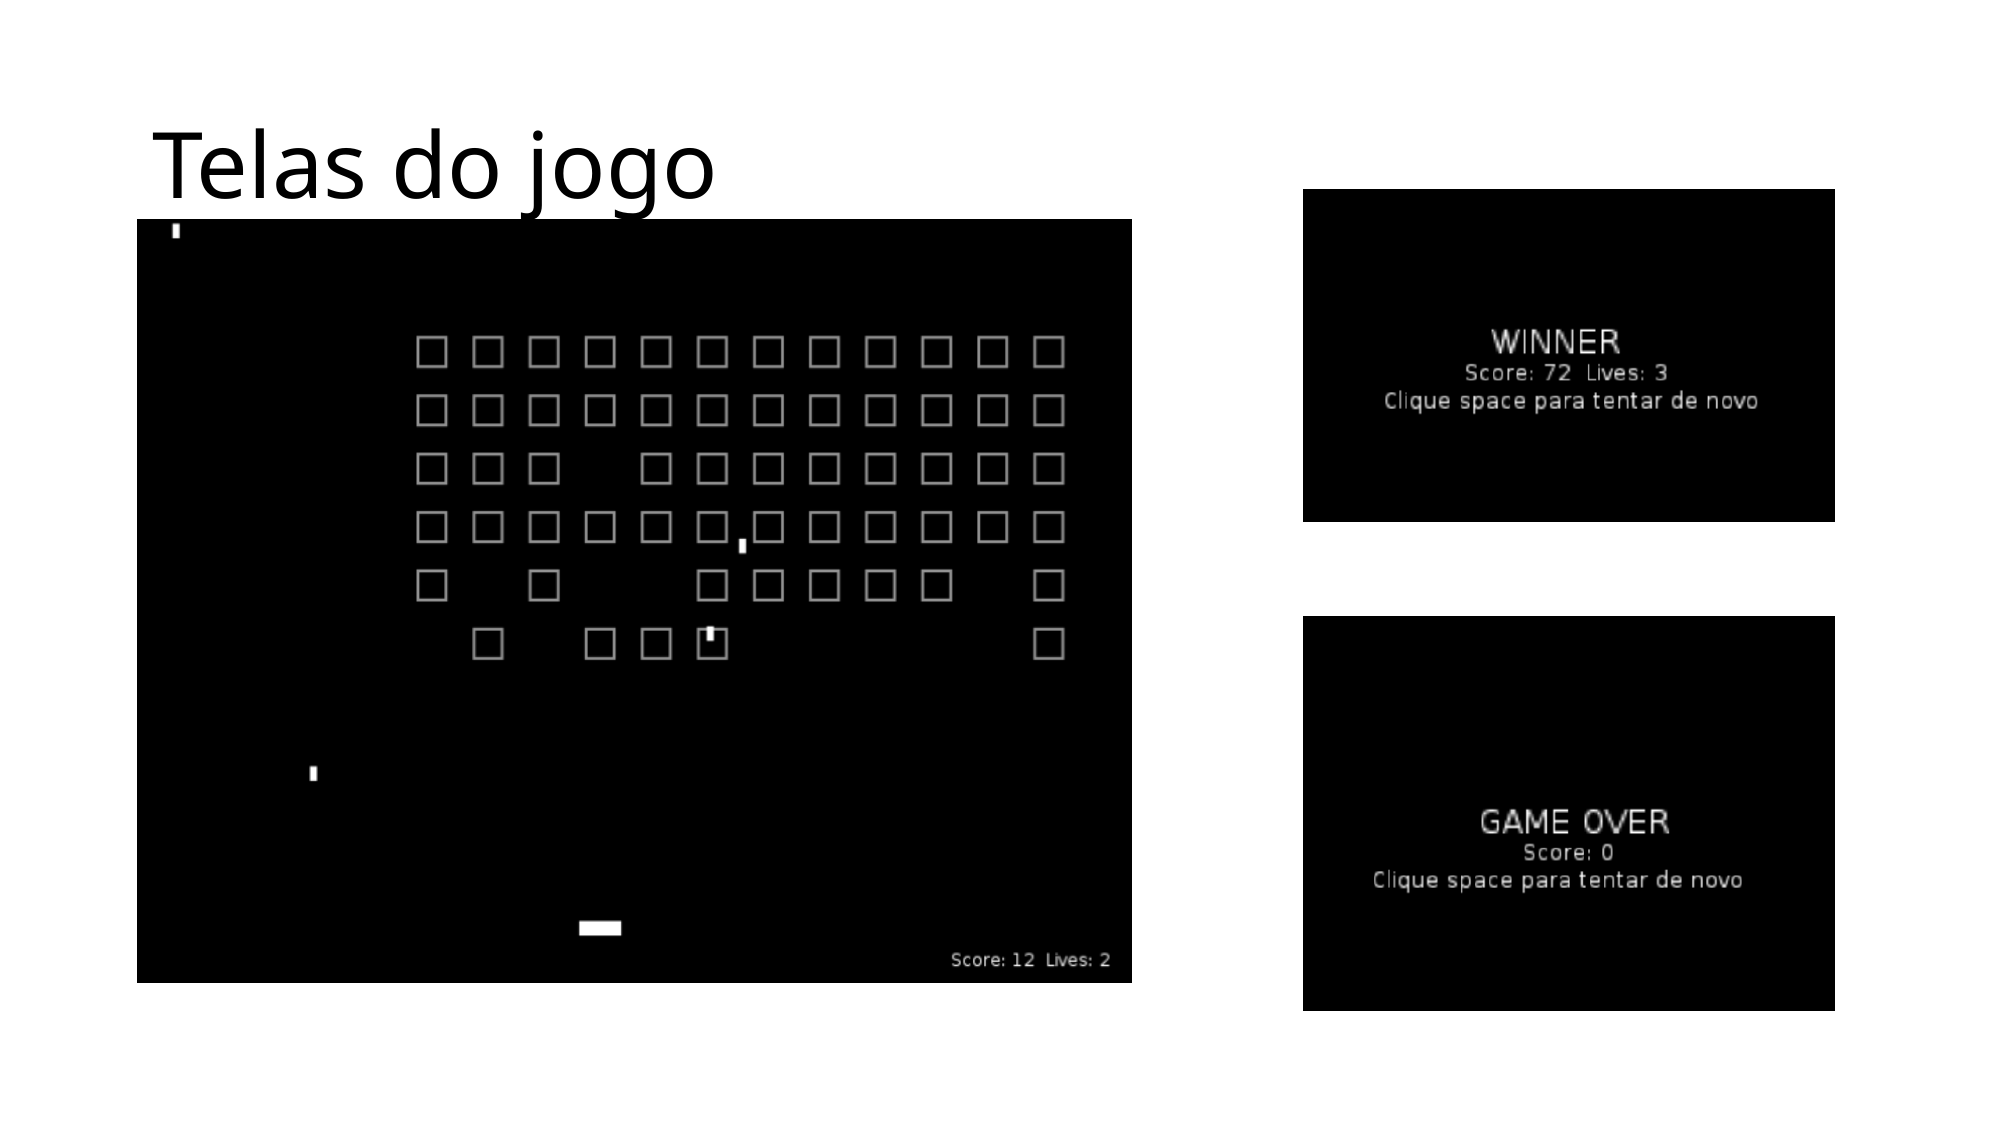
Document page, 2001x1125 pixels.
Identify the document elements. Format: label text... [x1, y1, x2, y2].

picture [137, 219, 1132, 983]
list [1303, 189, 1835, 522]
picture [1303, 616, 1835, 1011]
title Telas do jogo [137, 59, 1863, 278]
